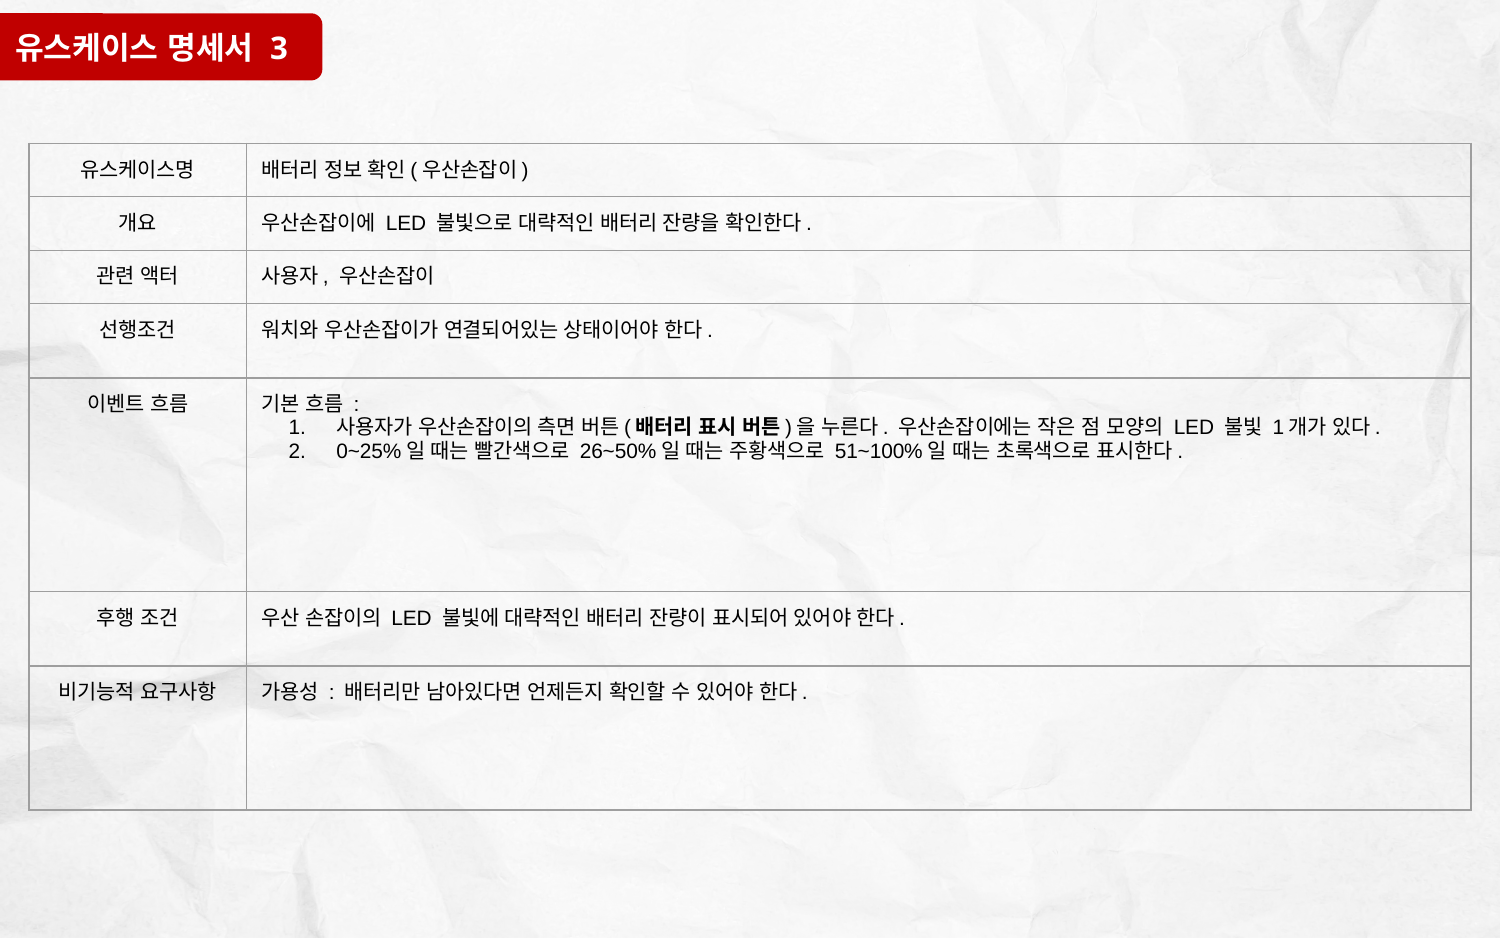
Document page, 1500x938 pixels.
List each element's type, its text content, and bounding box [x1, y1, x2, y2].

table_cell 워치와 우산손잡이가 연결되어있는 상태이어야 한다. [247, 304, 1470, 377]
table_cell 선행조건 [30, 304, 246, 377]
text_box [0, 54, 323, 81]
table_cell 우산손잡이에 LED 불빛으로 대략적인 배터리 잔량을 확인한다. [247, 197, 1470, 250]
table_cell 개요 [30, 197, 246, 250]
table_cell 후행 조건 [30, 592, 246, 665]
text_box 유스케이스 명세서 3 [0, 13, 335, 54]
table_header 유스케이스명 [30, 144, 246, 196]
table_cell 이벤트 흐름 [30, 379, 246, 591]
table_cell 기본 흐름 : 사용자가 우산손잡이의 측면 버튼(배터리 표시 버튼)을 누른다. 우산손잡이에는 작은 점 모양의 LED 불빛 1개가 있다. 0~25%일 때는 빨간색으로 26~50%일 때는 주황색으로 51~100%일 때는 초록색으로 표시한다. [247, 379, 1470, 591]
table_cell 우산 손잡이의 LED 불빛에 대략적인 배터리 잔량이 표시되어 있어야 한다. [247, 592, 1470, 665]
table_cell 관련 액터 [30, 251, 246, 303]
table_cell 비기능적 요구사항 [30, 667, 246, 809]
table_cell 사용자, 우산손잡이 [247, 251, 1470, 303]
table_header 배터리 정보 확인(우산손잡이) [247, 144, 1470, 196]
table_cell 가용성 : 배터리만 남아있다면 언제든지 확인할 수 있어야 한다. [247, 667, 1470, 809]
